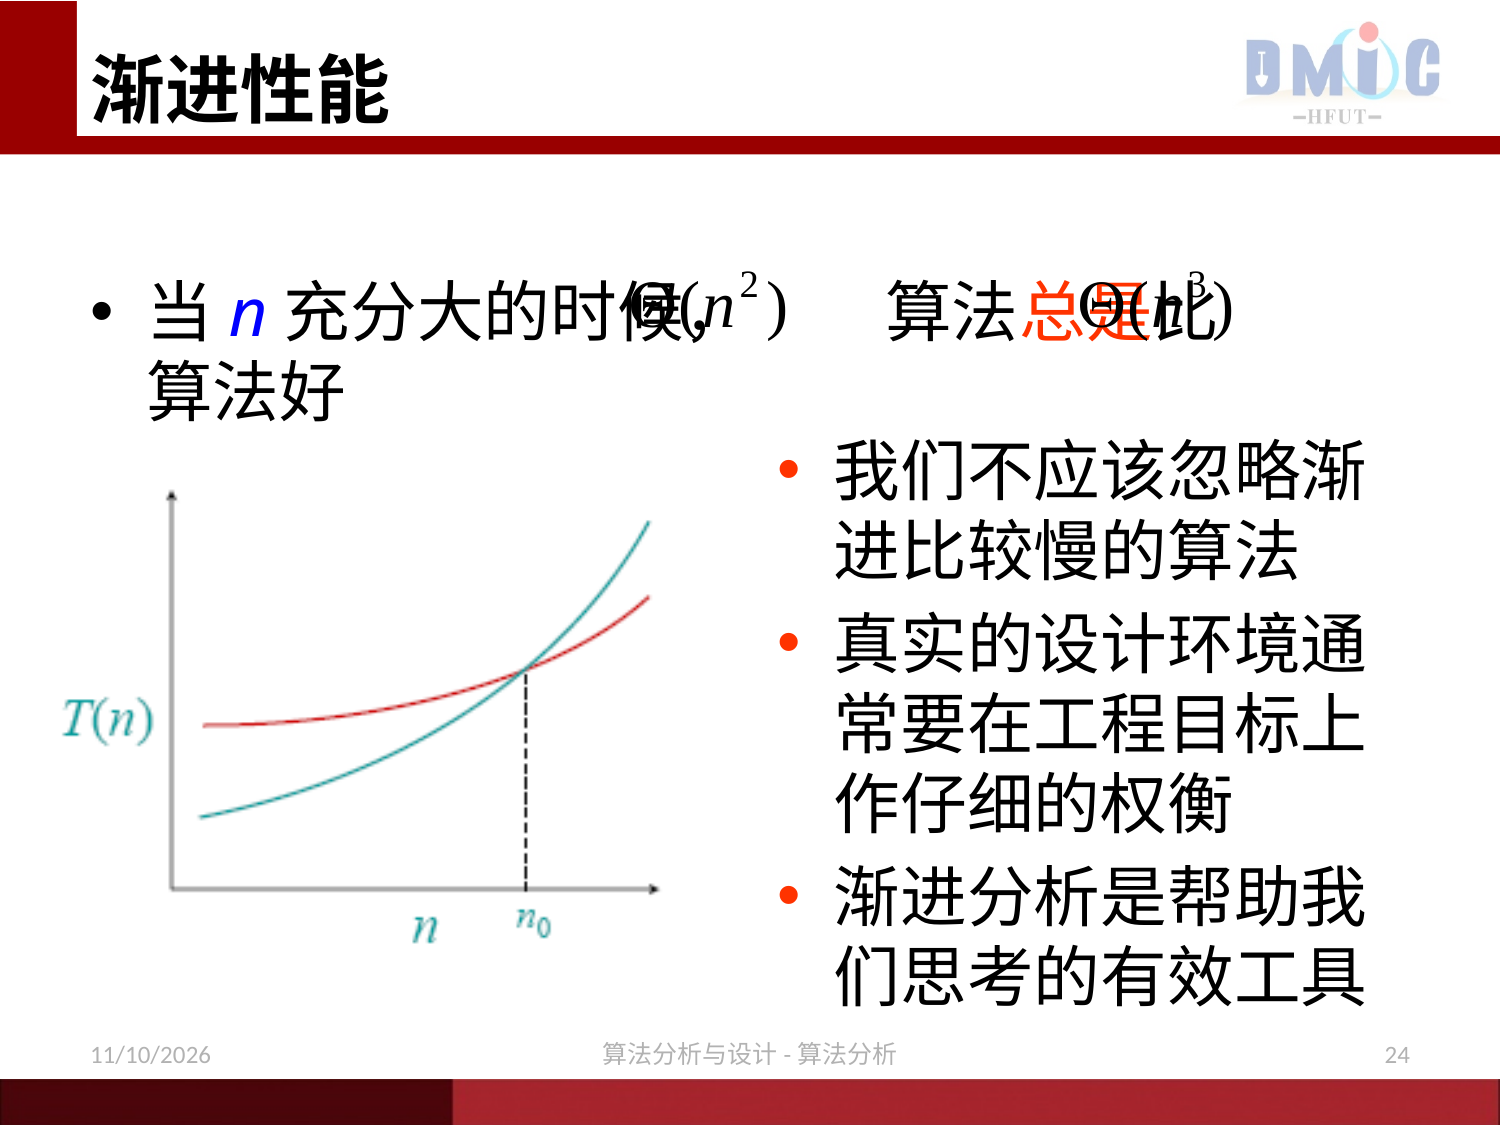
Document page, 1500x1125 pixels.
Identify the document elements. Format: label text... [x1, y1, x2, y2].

slide_number 24 [1074, 1023, 1425, 1084]
title 渐进性能 [74, 23, 1426, 152]
footer 算法分析与设计-算法分析 [466, 1023, 1034, 1084]
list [619, 255, 798, 356]
picture [52, 432, 692, 957]
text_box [1068, 255, 1247, 356]
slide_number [75, 1023, 425, 1084]
list 当n充分大的时候， 算法总是比 算法好 [74, 262, 1424, 1006]
list 我们不应该忽略渐进比较慢的算法 真实的设计环境通常要在工程目标上作仔细的权衡 渐进分析是帮助我们思考的有效工具 [762, 420, 1426, 1006]
picture [0, 1079, 1500, 1125]
